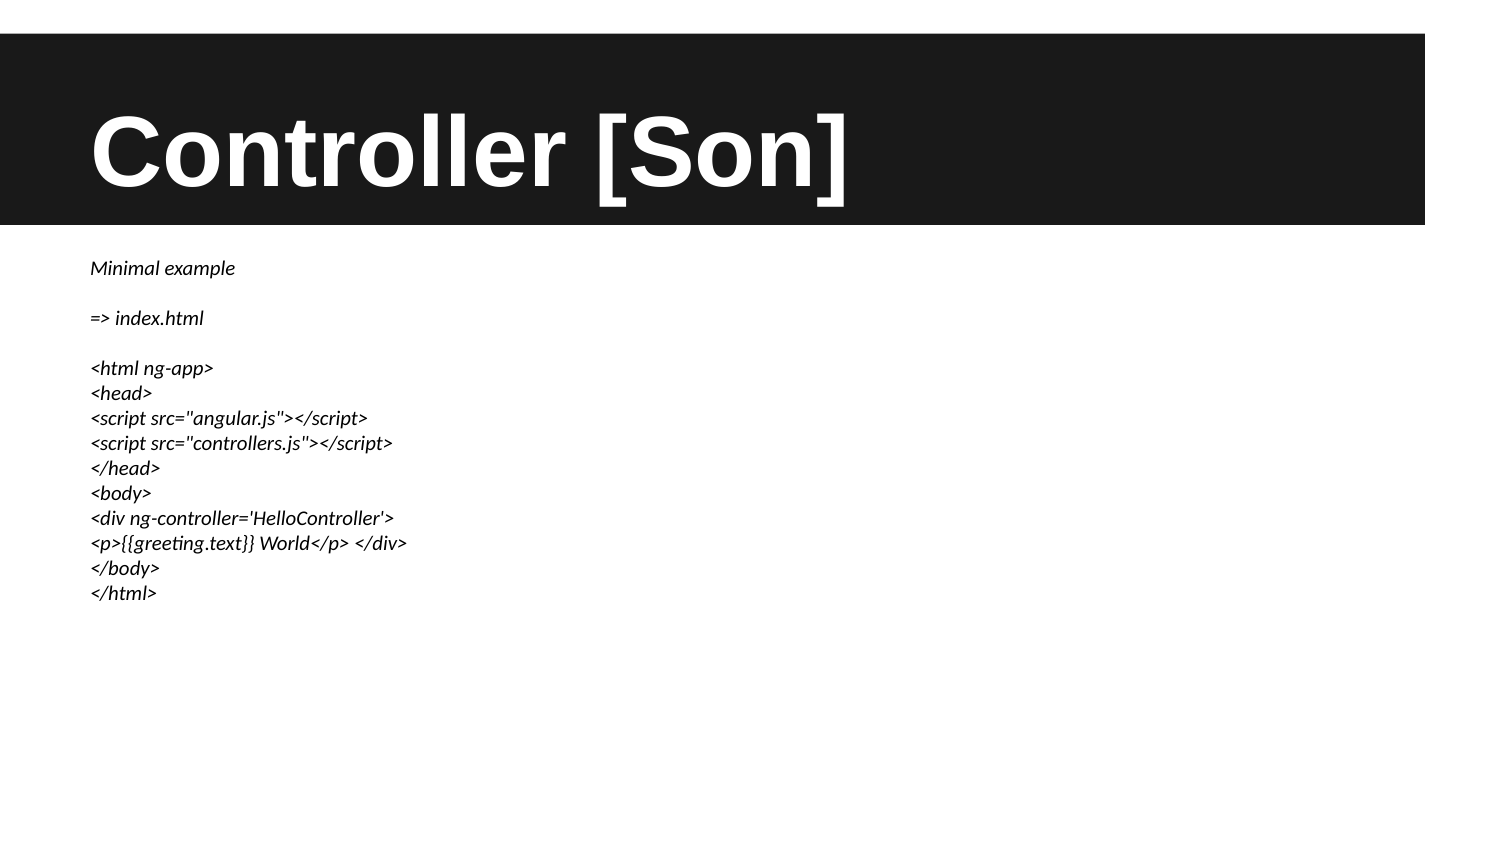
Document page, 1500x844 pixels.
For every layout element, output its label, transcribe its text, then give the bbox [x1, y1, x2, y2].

list Minimal example => index.html <html ng-app> <head> <script src="angular.js"></script> <script src="controllers.js"></script> </head> <body> <div ng-controller='HelloController'> <p>{{greeting.text}} World</p> </div> </body> </html> [75, 239, 1425, 808]
title Controller [Son] [75, 33, 1425, 221]
